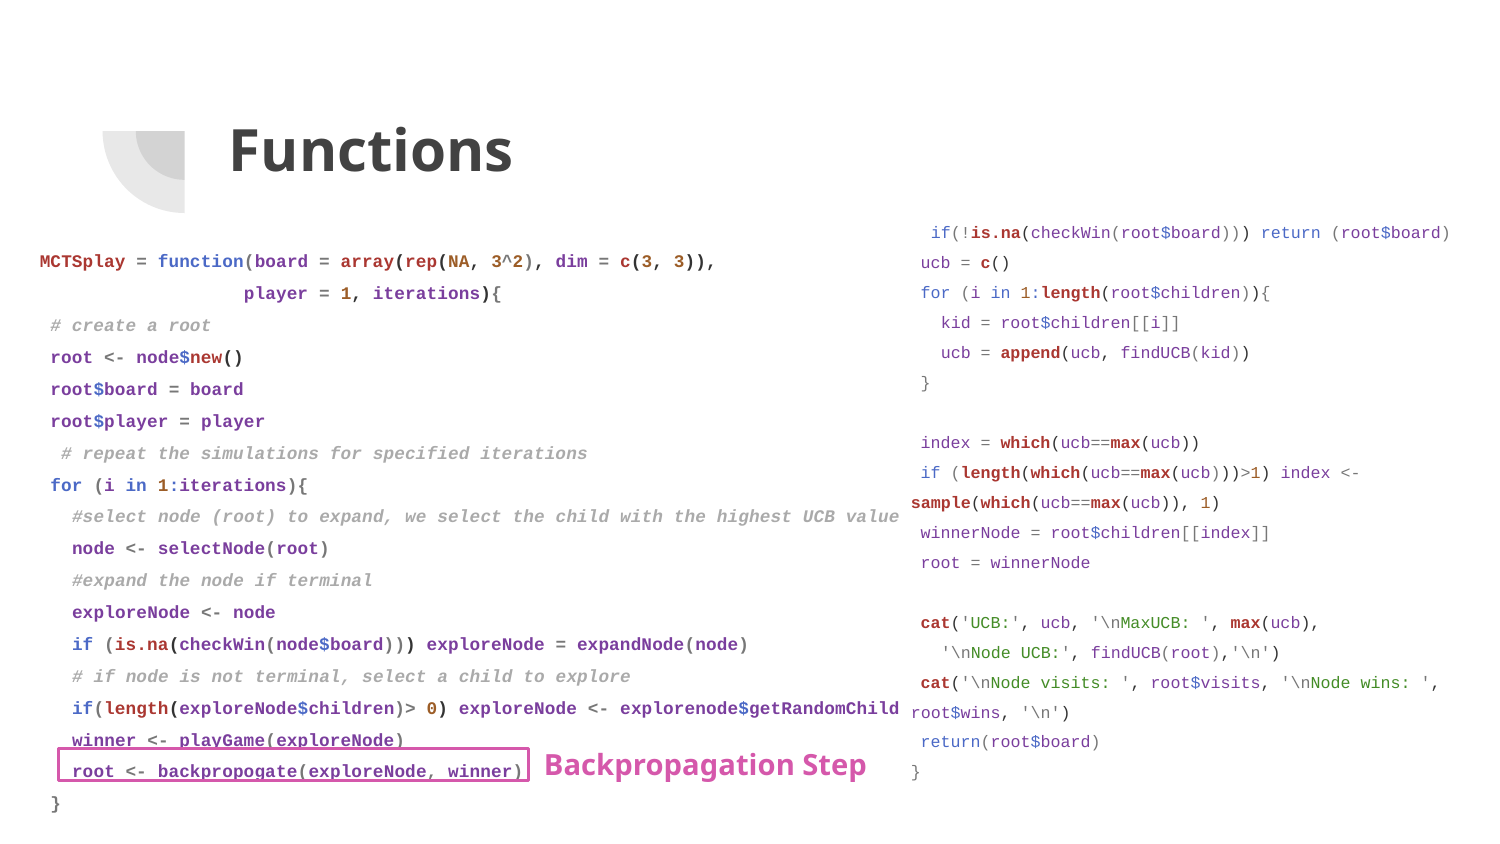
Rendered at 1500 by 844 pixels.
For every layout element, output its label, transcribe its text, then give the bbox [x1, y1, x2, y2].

text_box MCTSplay = function(board = array(rep(NA, 3^2), dim = c(3, 3)), player = 1, iterations){ # create a root root <- node$new() root$board = board root$player = player # repeat the simulations for specified iterations for (i in 1:iterations){ #select node (root) to expand, we select the child with the highest UCB value node <- selectNode(root) #expand the node if terminal exploreNode <- node if (is.na(checkWin(node$board))) exploreNode = expandNode(node) # if node is not terminal, select a child to explore if(length(exploreNode$children)> 0) exploreNode <- explorenode$getRandomChild winner <- playGame(exploreNode) root <- backpropogate(exploreNode, winner) } [24, 224, 1178, 829]
title Functions [213, 98, 1368, 224]
text_box if(!is.na(checkWin(root$board))) return (root$board) ucb = c() for (i in 1:length(root$children)){ kid = root$children[[i]] ucb = append(ucb, findUCB(kid)) } index = which(ucb==max(ucb)) if (length(which(ucb==max(ucb)))>1) index <- sample(which(ucb==max(ucb)), 1) winnerNode = root$children[[index]] root = winnerNode cat('UCB:', ucb, '\nMaxUCB: ', max(ucb), '\nNode UCB:', findUCB(root),'\n') cat('\nNode visits: ', root$visits, '\nNode wins: ', root$wins, '\n') return(root$board) } [895, 197, 1482, 797]
text_box Backpropagation Step [528, 731, 883, 797]
text_box [58, 748, 528, 781]
